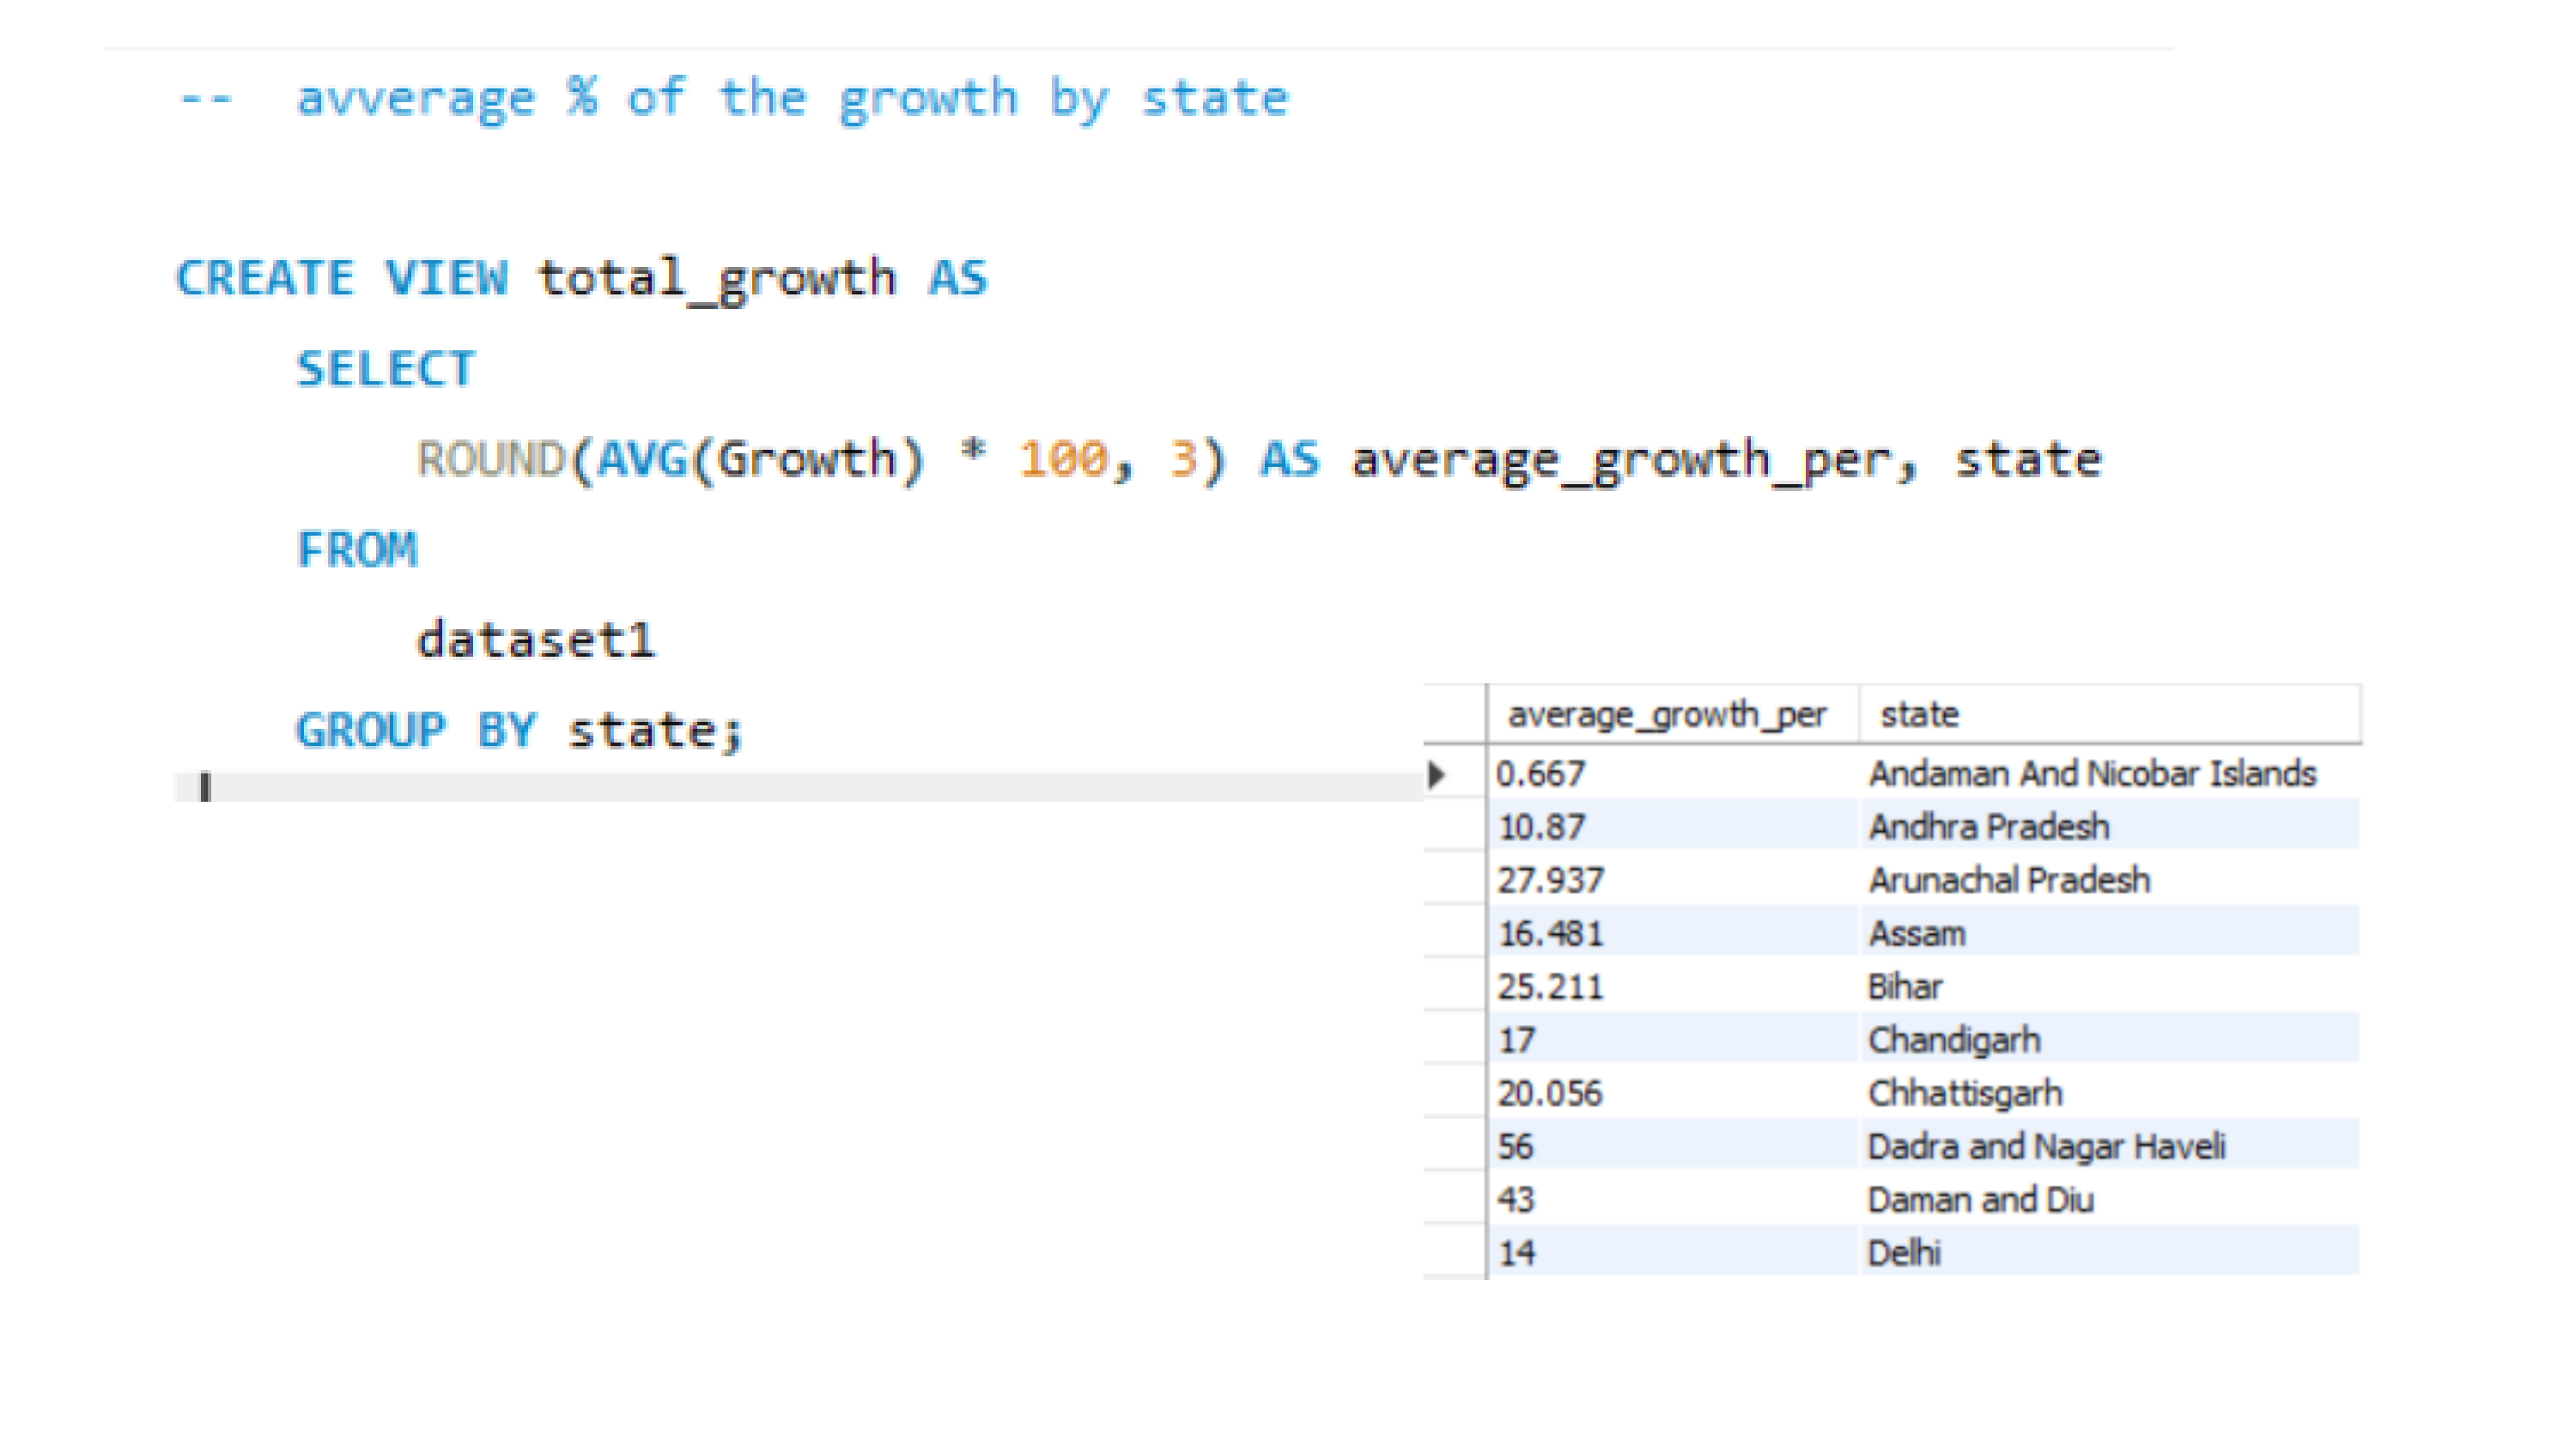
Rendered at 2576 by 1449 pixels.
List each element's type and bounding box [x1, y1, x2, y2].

text_box [1423, 683, 2380, 1280]
text_box [105, 47, 2175, 802]
